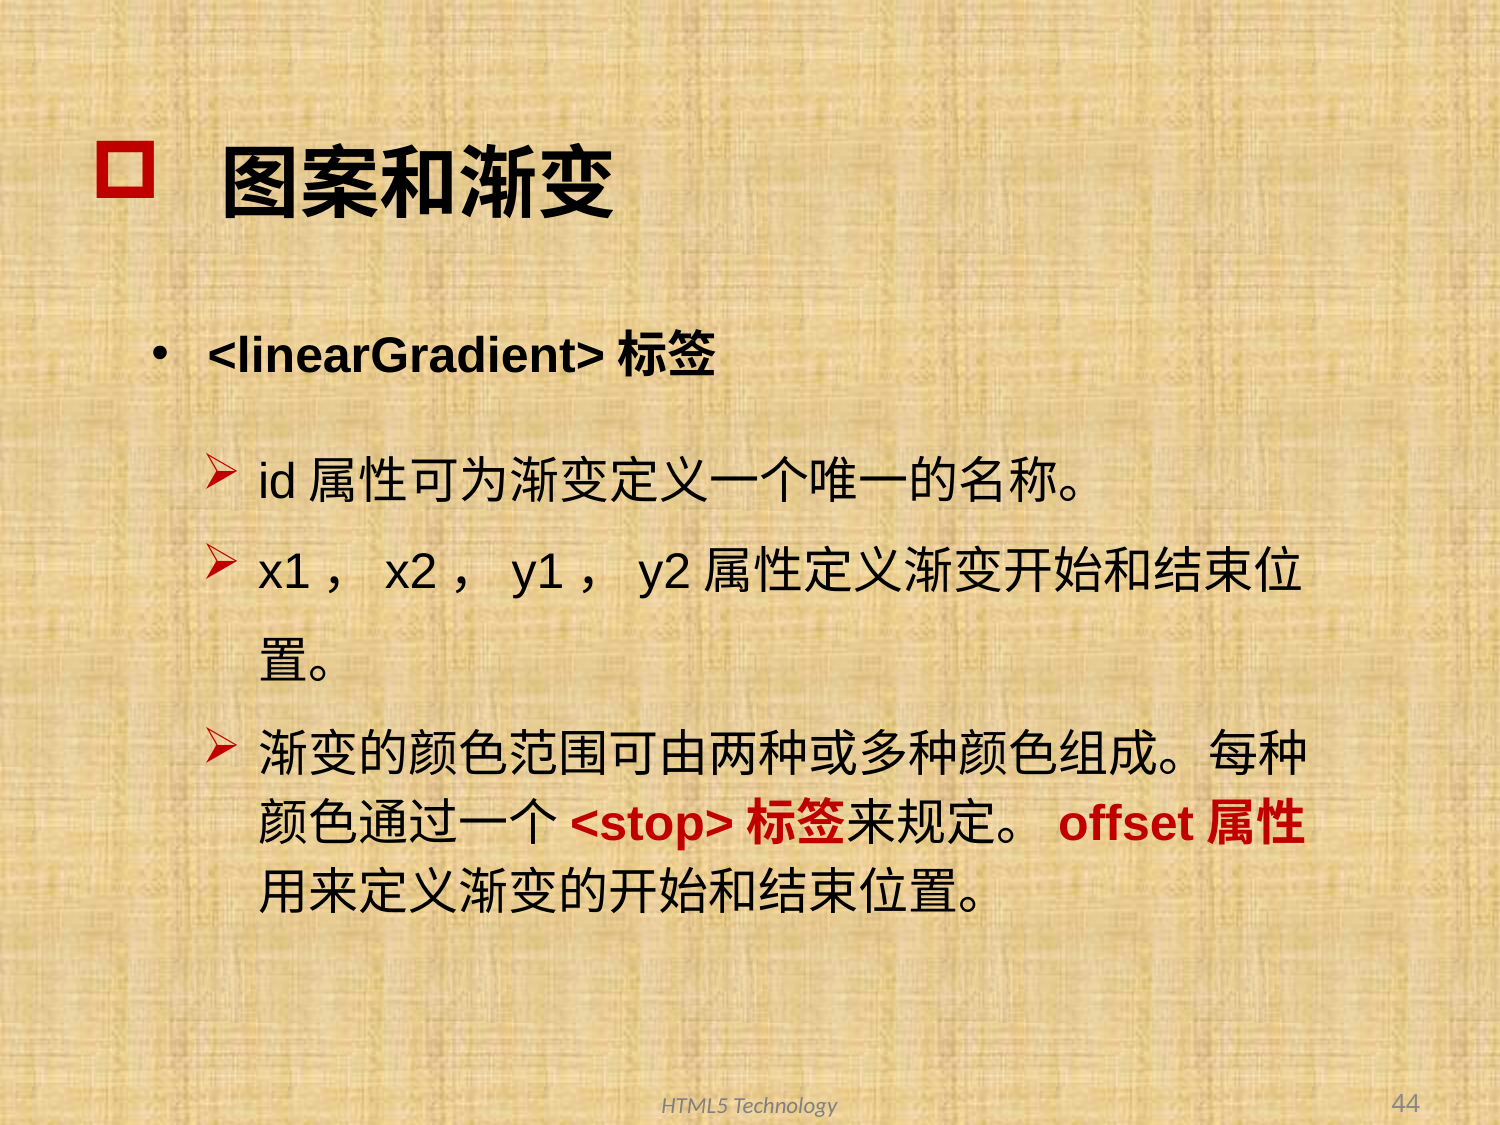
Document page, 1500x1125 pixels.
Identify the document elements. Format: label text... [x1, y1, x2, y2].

picture [0, 0, 1500, 1125]
title 图案和渐变 [75, 124, 1388, 271]
footer HTML5 Technology [482, 1083, 1017, 1125]
text_box <linearGradient>标签 [136, 270, 1388, 390]
slide_number 44 [1097, 1082, 1436, 1125]
text_box id属性可为渐变定义一个唯一的名称。 x1，x2，y1，y2属性定义渐变开始和结束位置。 渐变的颜色范围可由两种或多种颜色组成。每种颜色通过一个<stop>标签来规定。offset属性用来定义渐变的开始和结束位置。 [187, 410, 1367, 927]
